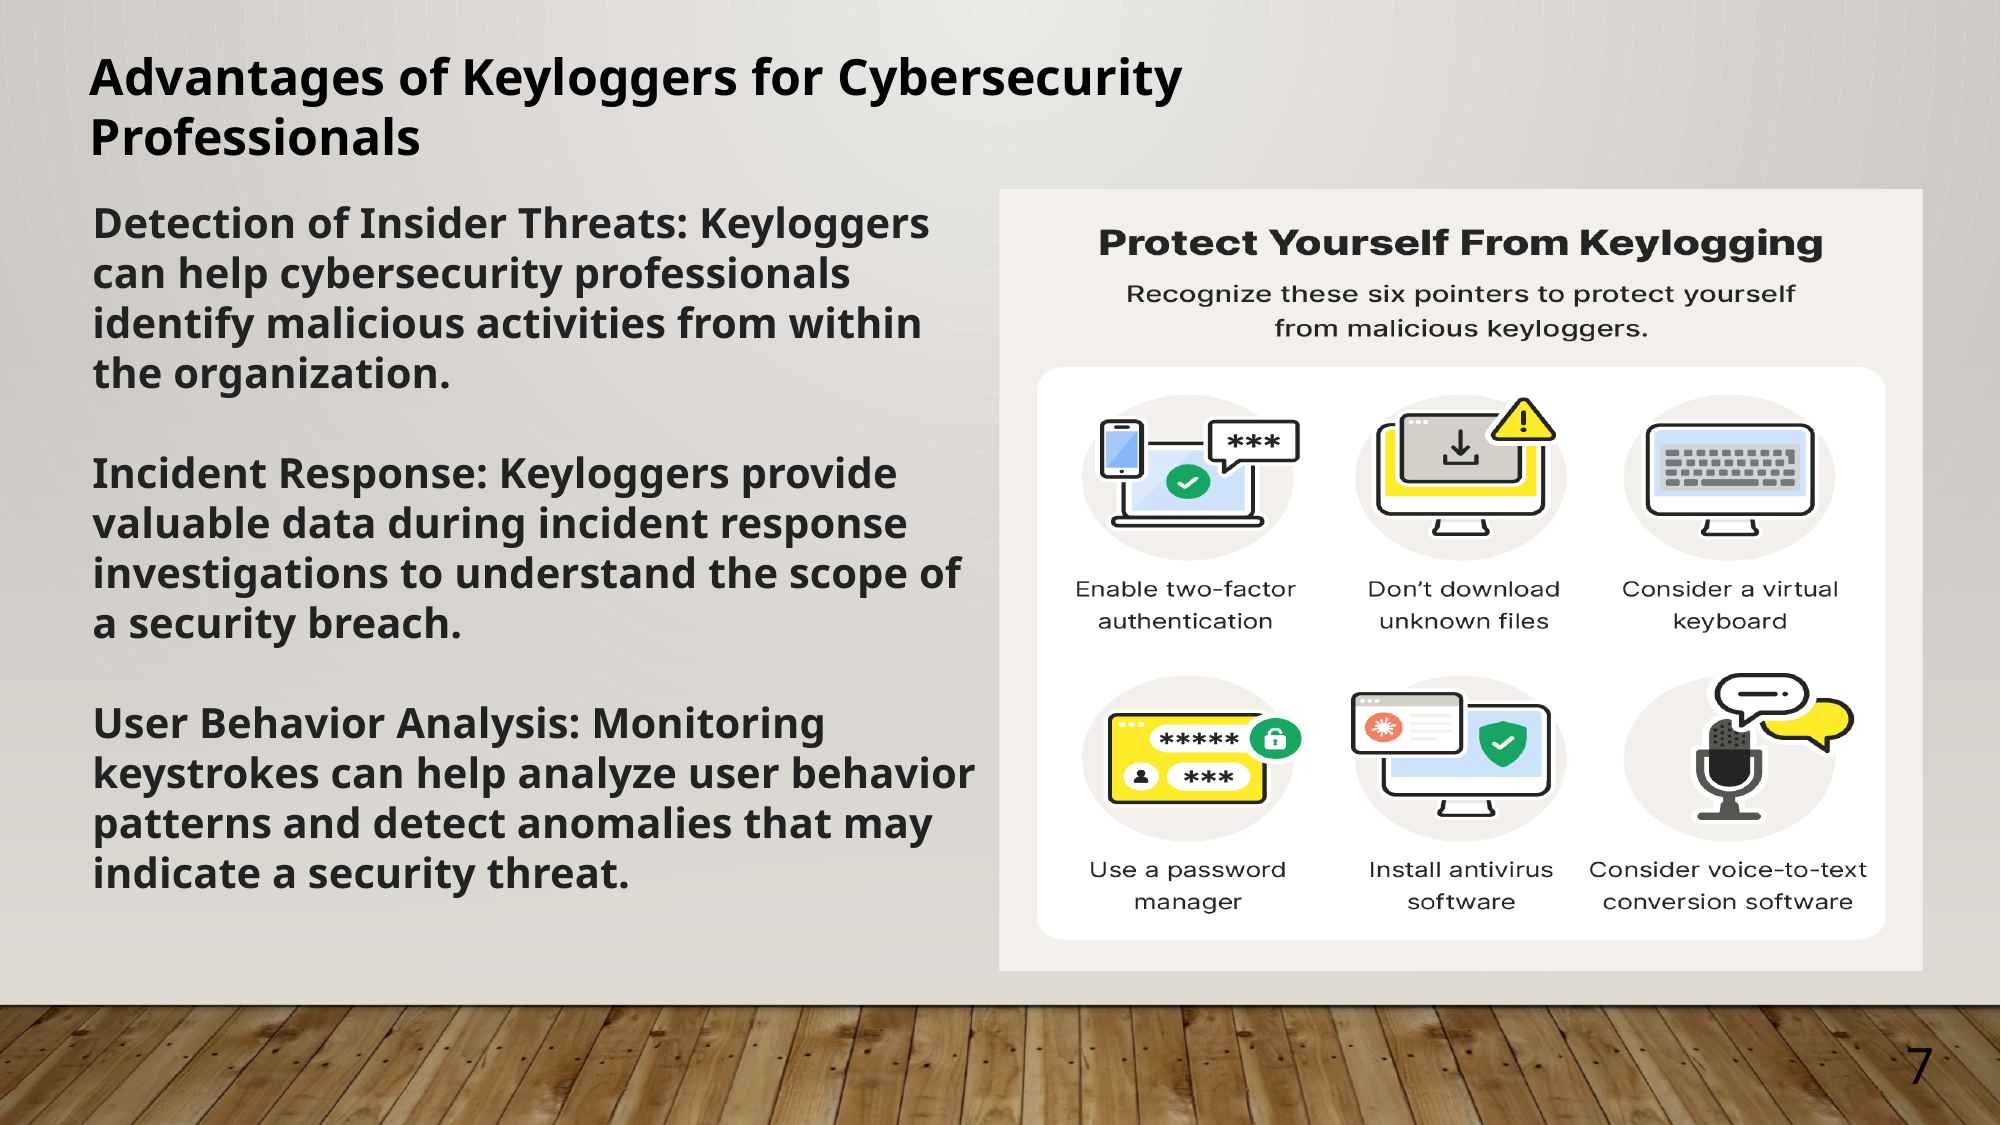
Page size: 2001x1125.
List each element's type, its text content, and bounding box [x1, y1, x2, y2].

text_box Advantages of Keyloggers for Cybersecurity Professionals [74, 37, 1425, 173]
text_box 7 [1890, 1026, 2000, 1102]
text_box Detection of Insider Threats: Keyloggers can help cybersecurity professionals identify malicious activities from within the organization. Incident Response: Keyloggers provide valuable data during incident response investigations to understand the scope of a security breach. User Behavior Analysis: Monitoring keystrokes can help analyze user behavior patterns and detect anomalies that may indicate a security threat. [77, 189, 999, 971]
picture [999, 189, 1923, 972]
picture [0, 1005, 2000, 1125]
